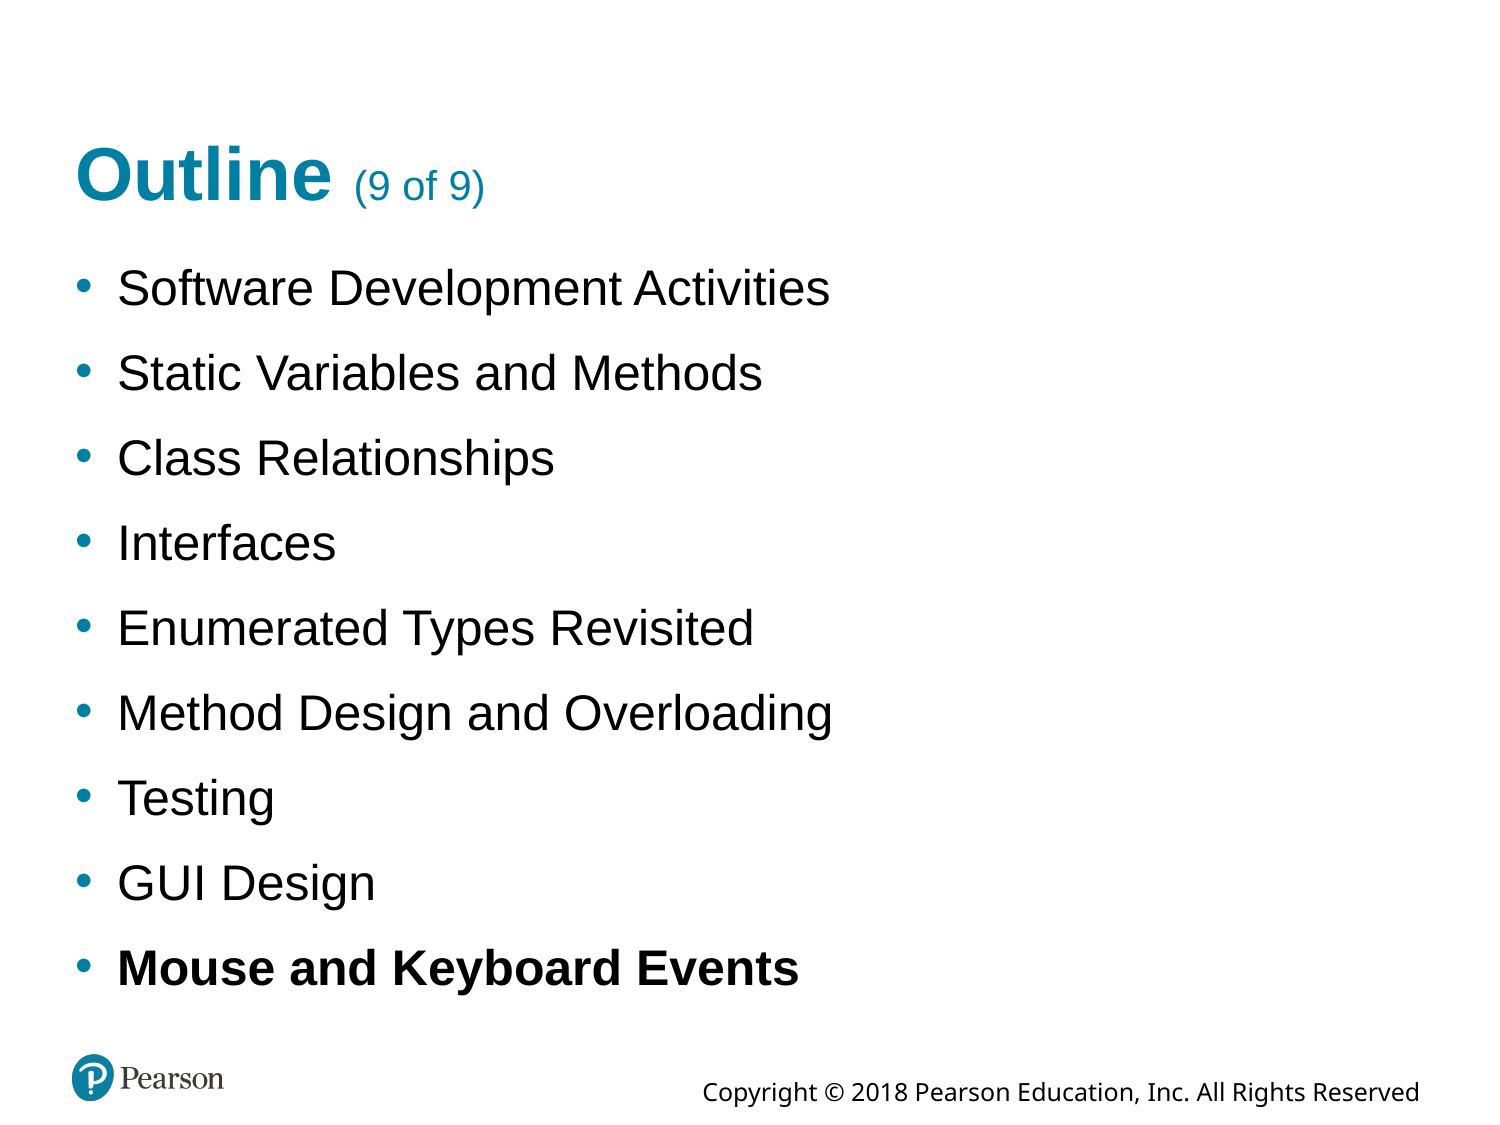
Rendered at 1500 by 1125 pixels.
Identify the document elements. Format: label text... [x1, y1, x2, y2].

title Outline (9 of 9) [75, 35, 1425, 216]
picture [72, 1054, 88, 1070]
list Software Development Activities Static Variables and Methods Class Relationships Interfaces Enumerated Types Revisited Method Design and Overloading Testing G U I Design Mouse and Keyboard Events [75, 255, 1425, 1019]
picture [72, 1087, 83, 1101]
picture [80, 1063, 106, 1088]
picture [98, 1054, 224, 1101]
